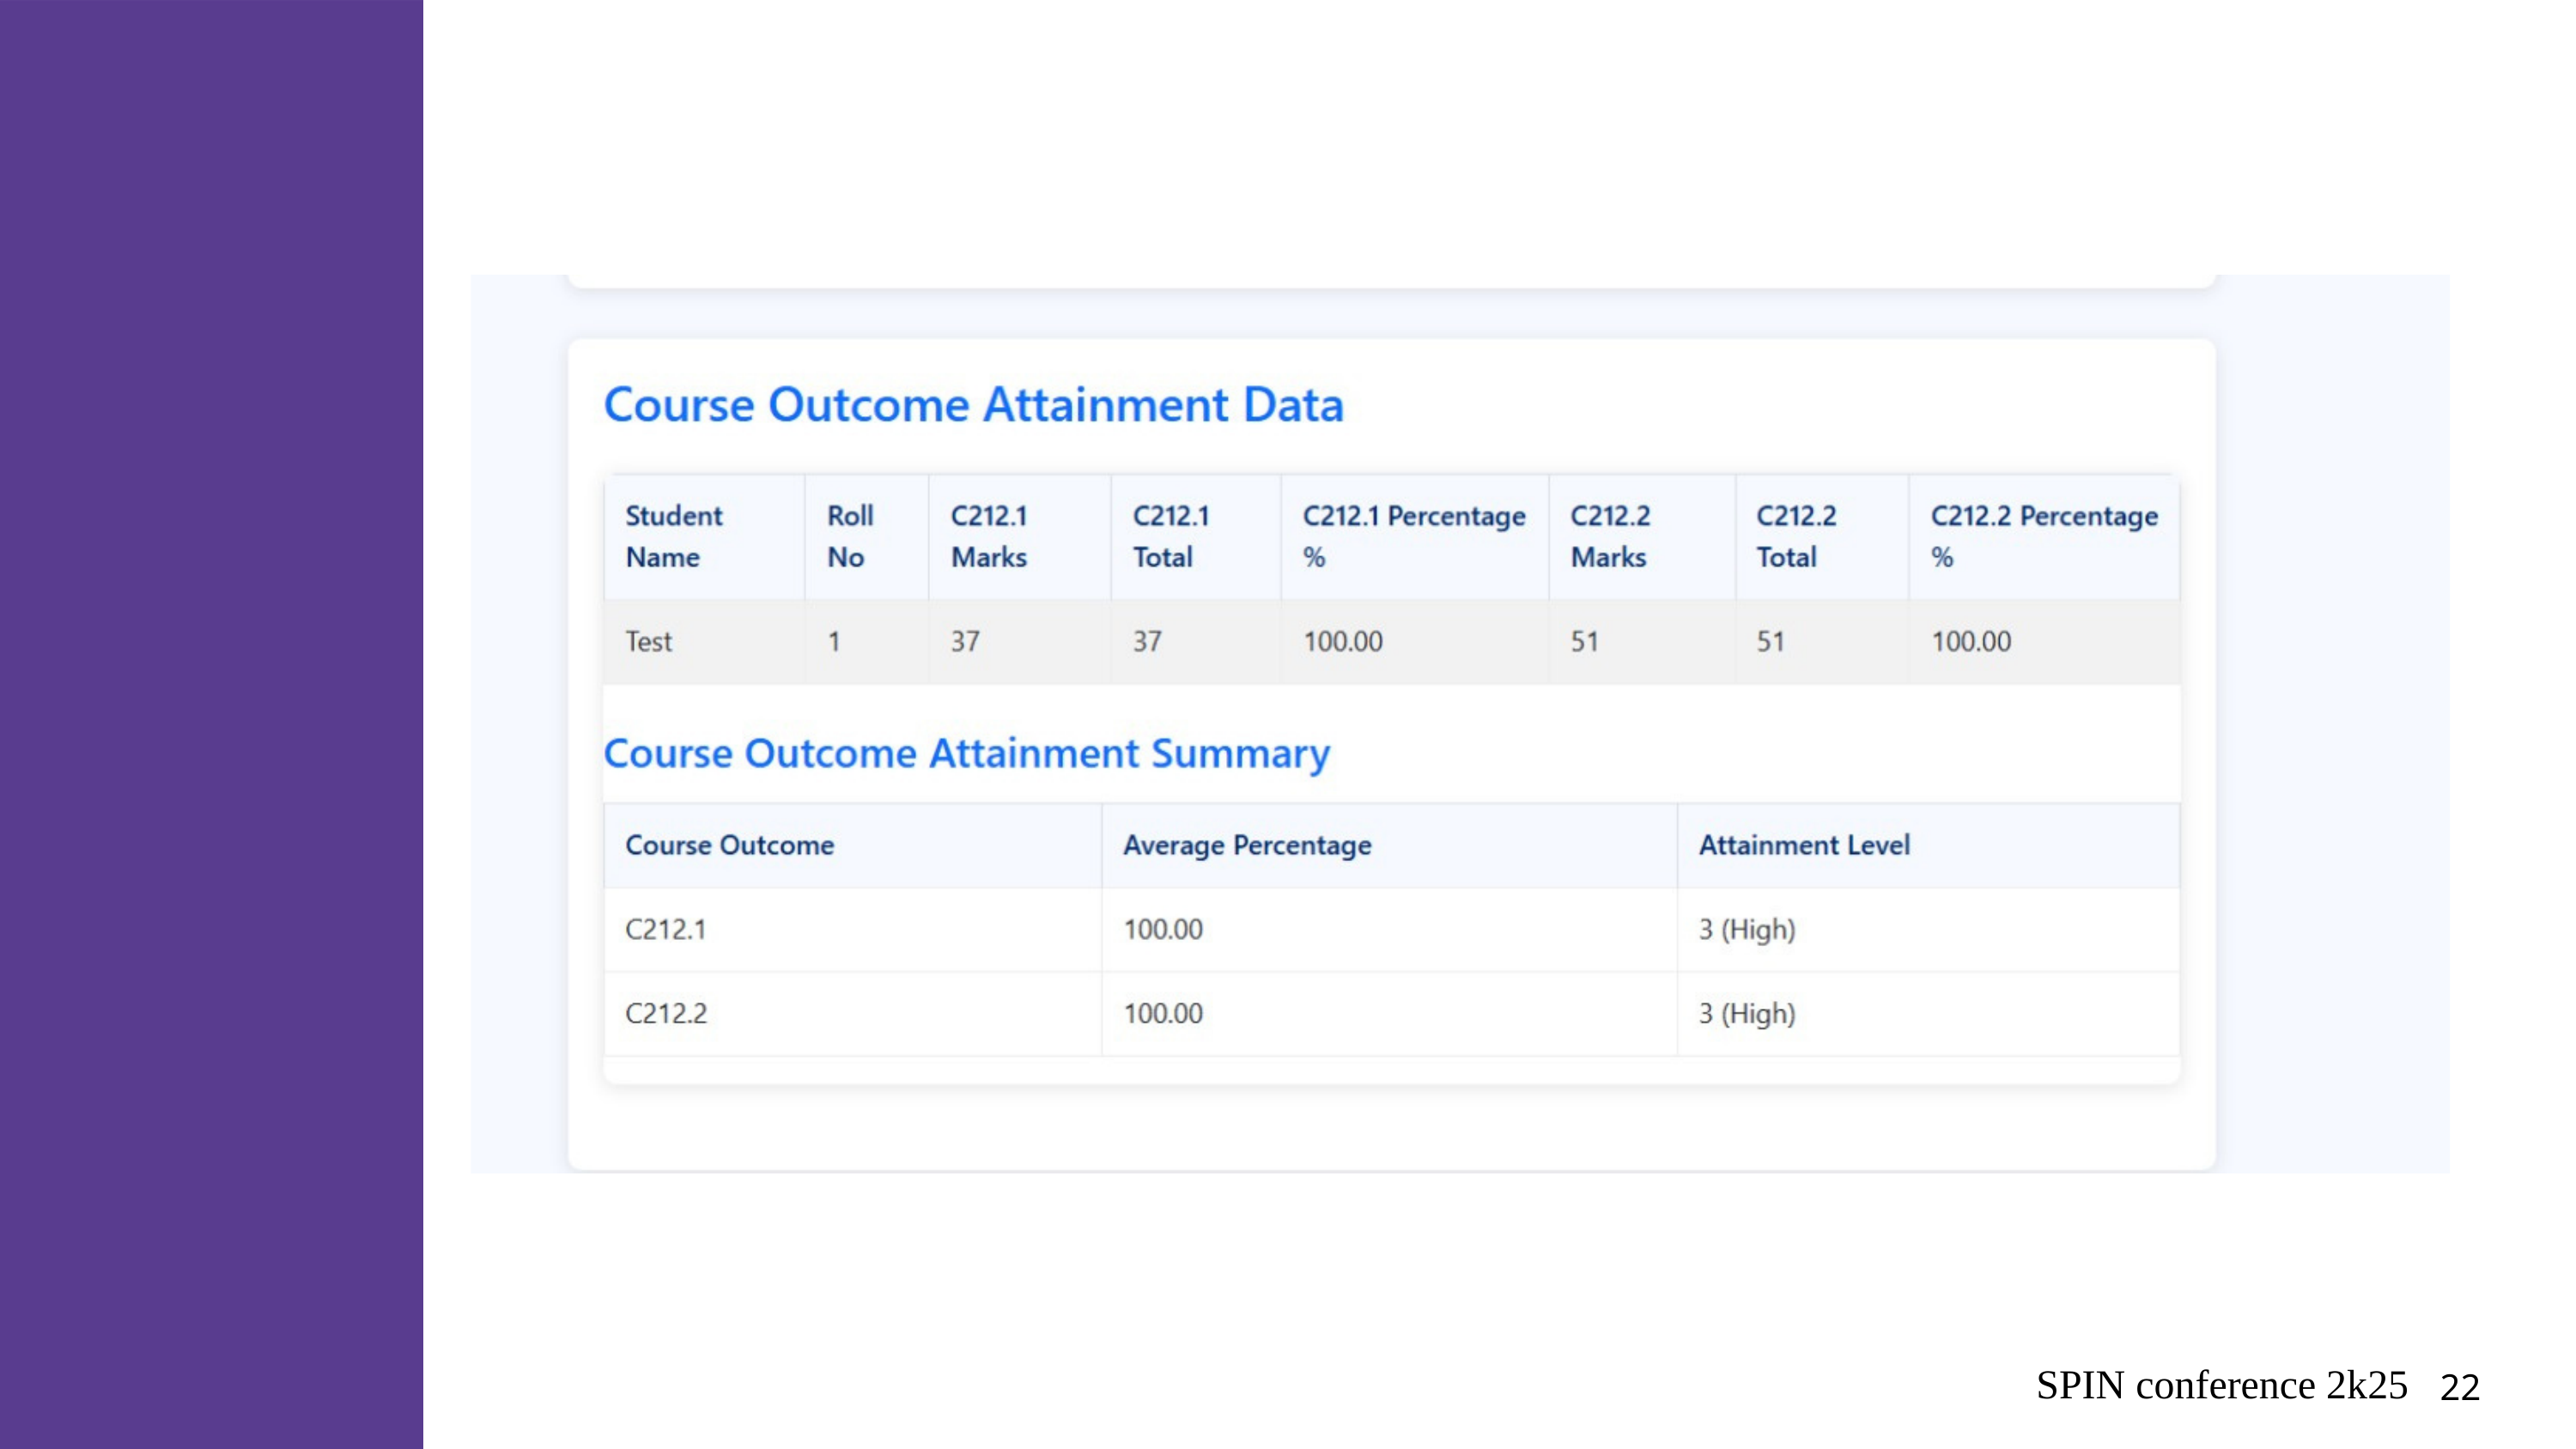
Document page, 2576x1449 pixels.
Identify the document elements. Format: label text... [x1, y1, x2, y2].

text_box [471, 275, 2451, 1173]
text_box 22 [2439, 1357, 2482, 1408]
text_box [0, 0, 424, 1449]
text_box SPIN conference 2k25 [2028, 1357, 2417, 1407]
